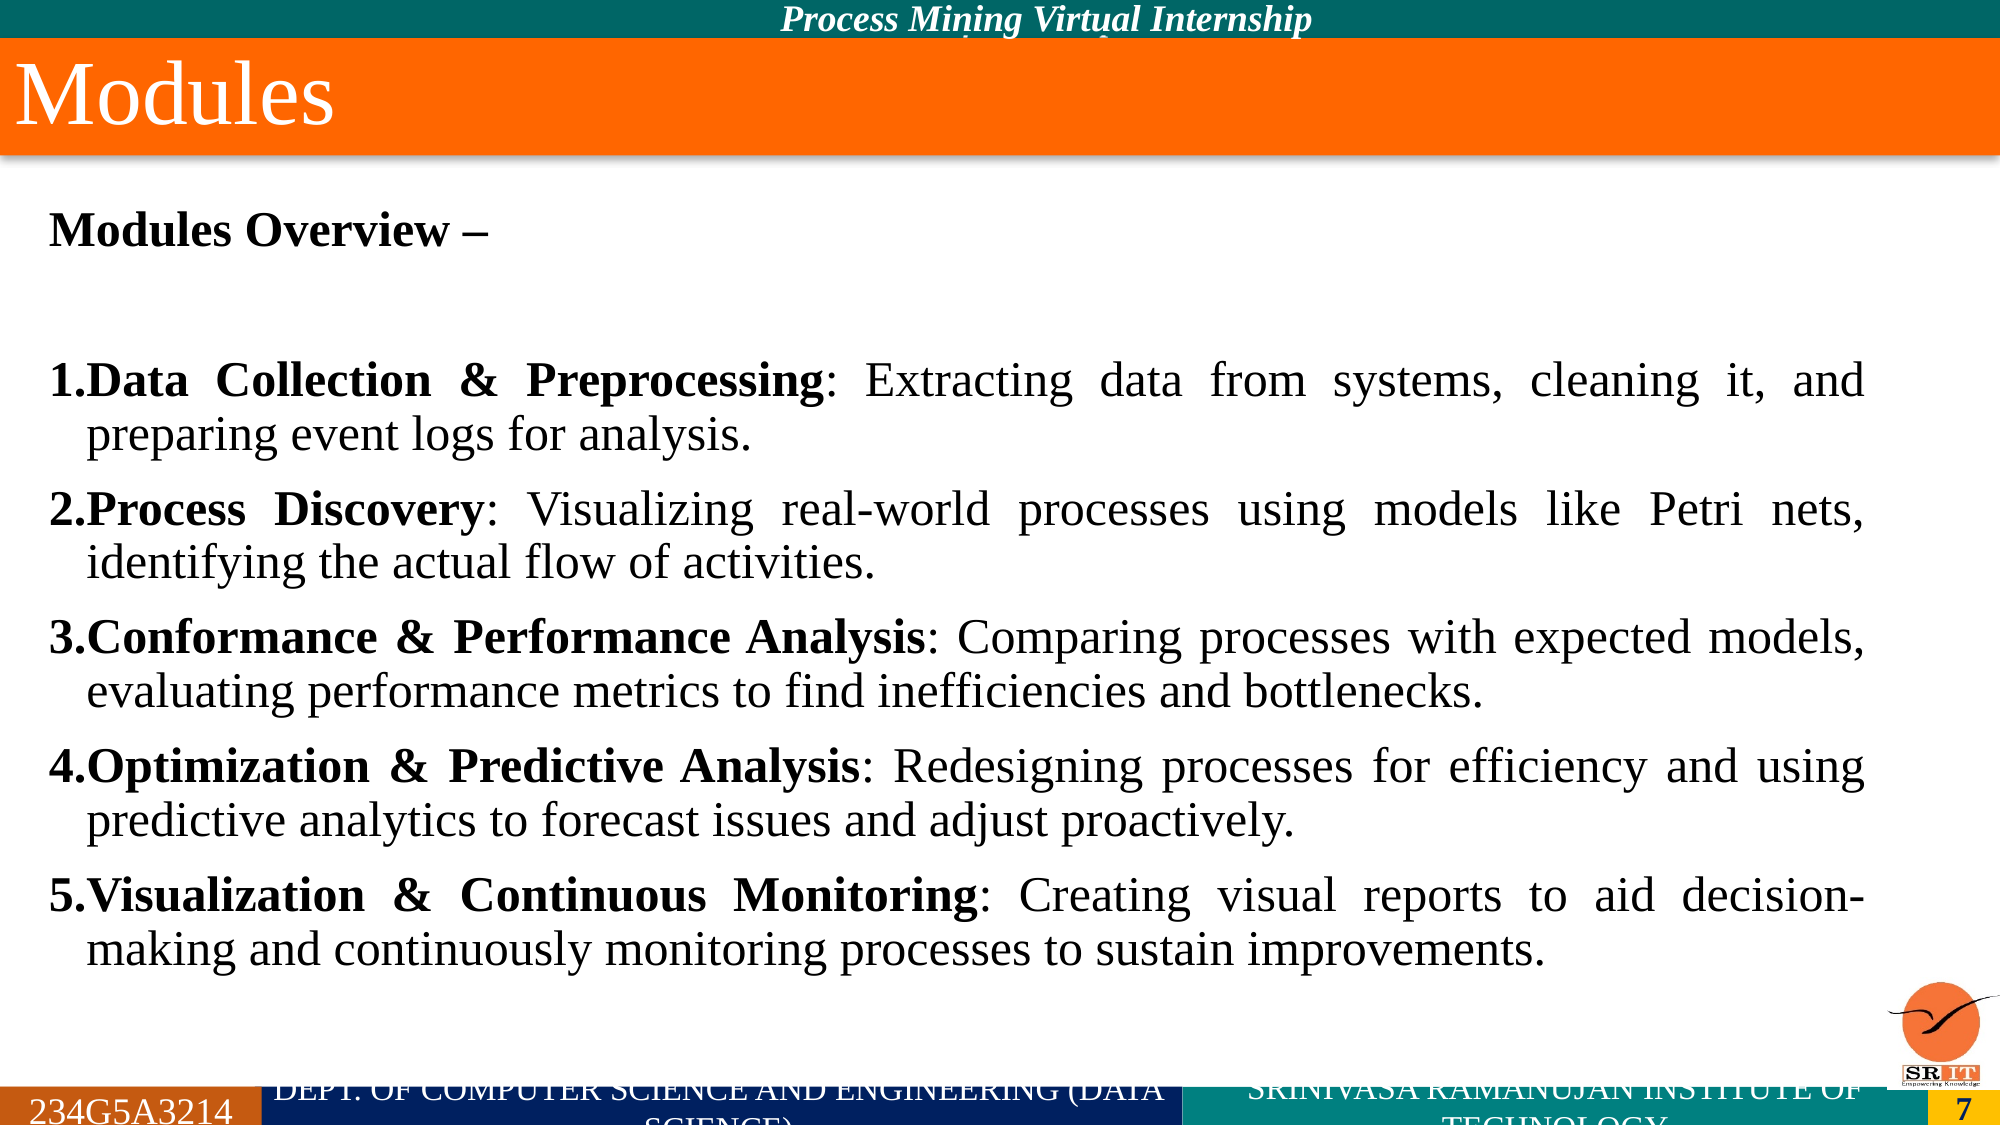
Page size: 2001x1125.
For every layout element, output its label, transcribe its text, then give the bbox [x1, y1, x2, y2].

list Modules Overview – Data Collection & Preprocessing: Extracting data from systems, cleaning it, and preparing event logs for analysis. Process Discovery: Visualizing real-world processes using models like Petri nets, identifying the actual flow of activities. Conformance & Performance Analysis: Comparing processes with expected models, evaluating performance metrics to find inefficiencies and bottlenecks. Optimization & Predictive Analysis: Redesigning processes for efficiency and using predictive analytics to forecast issues and adjust proactively. Visualization & Continuous Monitoring: Creating visual reports to aid decision-making and continuously monitoring processes to sustain improvements. [33, 195, 1882, 1072]
picture [1887, 977, 2000, 1090]
title Modules [0, 38, 2000, 156]
text_box Process Mining Virtual Internship [585, 0, 1518, 36]
text_box 234G5A3214 [0, 1086, 262, 1125]
